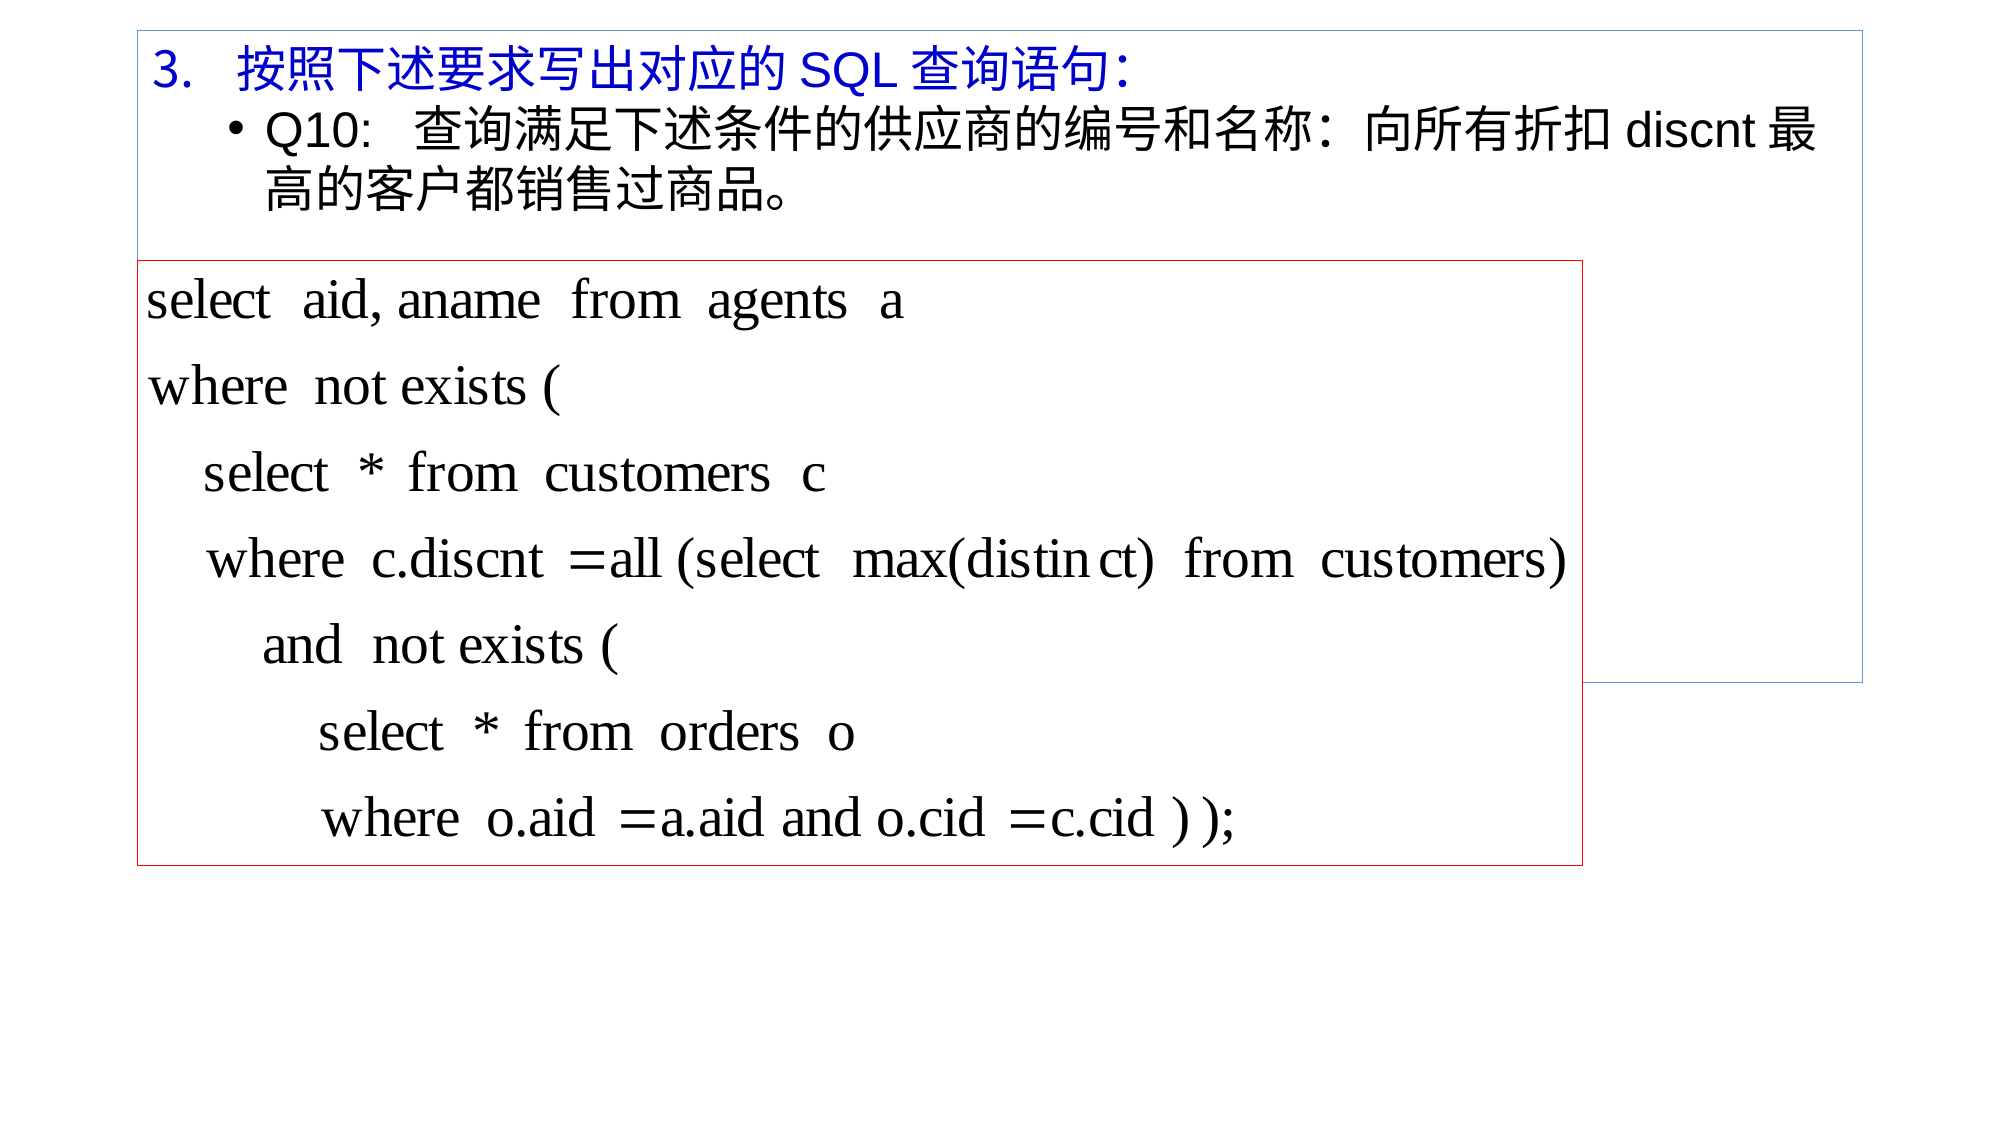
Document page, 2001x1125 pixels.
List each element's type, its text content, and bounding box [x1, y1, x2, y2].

list 按照下述要求写出对应的SQL查询语句： Q10: 查询满足下述条件的供应商的编号和名称：向所有折扣discnt最高的客户都销售过商品。 [137, 30, 1863, 683]
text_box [137, 260, 1583, 866]
